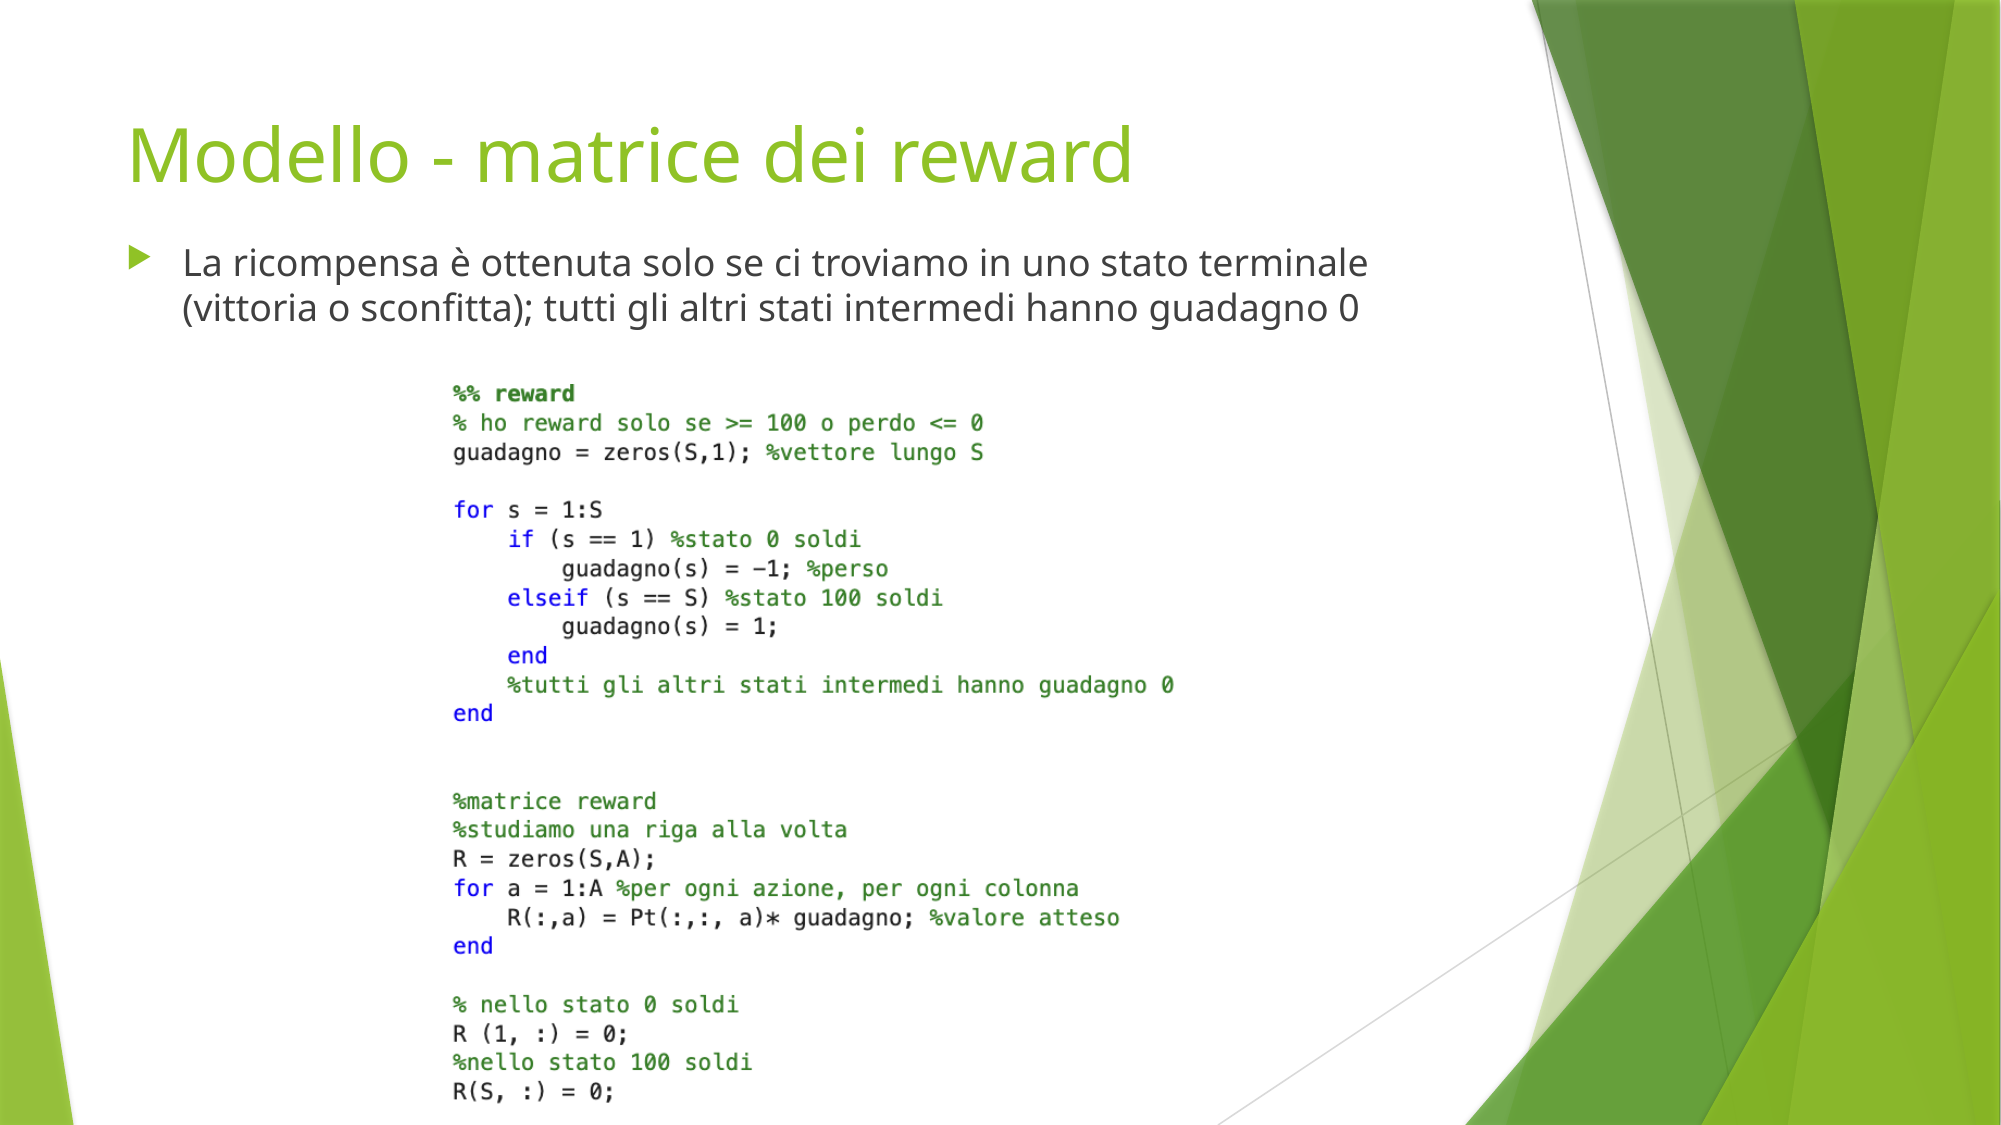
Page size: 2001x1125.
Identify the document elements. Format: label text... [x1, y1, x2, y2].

title Modello - matrice dei reward [111, 99, 1522, 216]
text_box La ricompensa è ottenuta solo se ci troviamo in uno stato terminale (vittoria o sconfitta); tutti gli altri stati intermedi hanno guadagno 0 [111, 231, 1522, 373]
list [432, 384, 1203, 1120]
